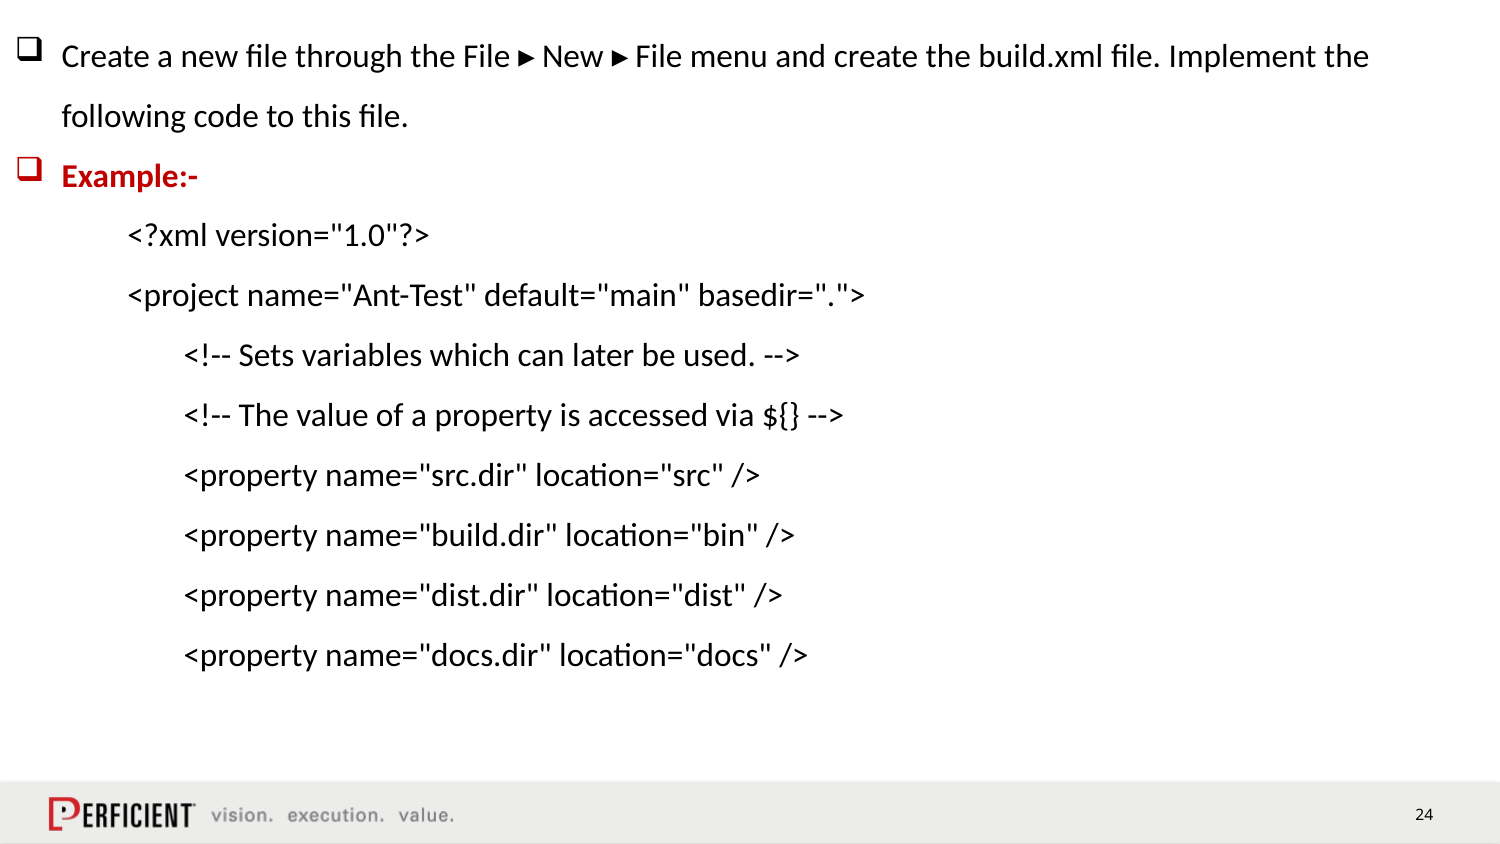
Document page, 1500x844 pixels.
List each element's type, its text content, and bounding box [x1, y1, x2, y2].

text_box Create a new file through the File ▸ New ▸ File menu and create the build.xml file. Implement the following code to this file. Example:- <?xml version="1.0"?> <project name="Ant-Test" default="main" basedir="."> <!-- Sets variables which can later be used. --> <!-- The value of a property is accessed via ${} --> <property name="src.dir" location="src" /> <property name="build.dir" location="bin" /> <property name="dist.dir" location="dist" /> <property name="docs.dir" location="docs" /> [0, 6, 1500, 681]
picture [43, 789, 459, 841]
